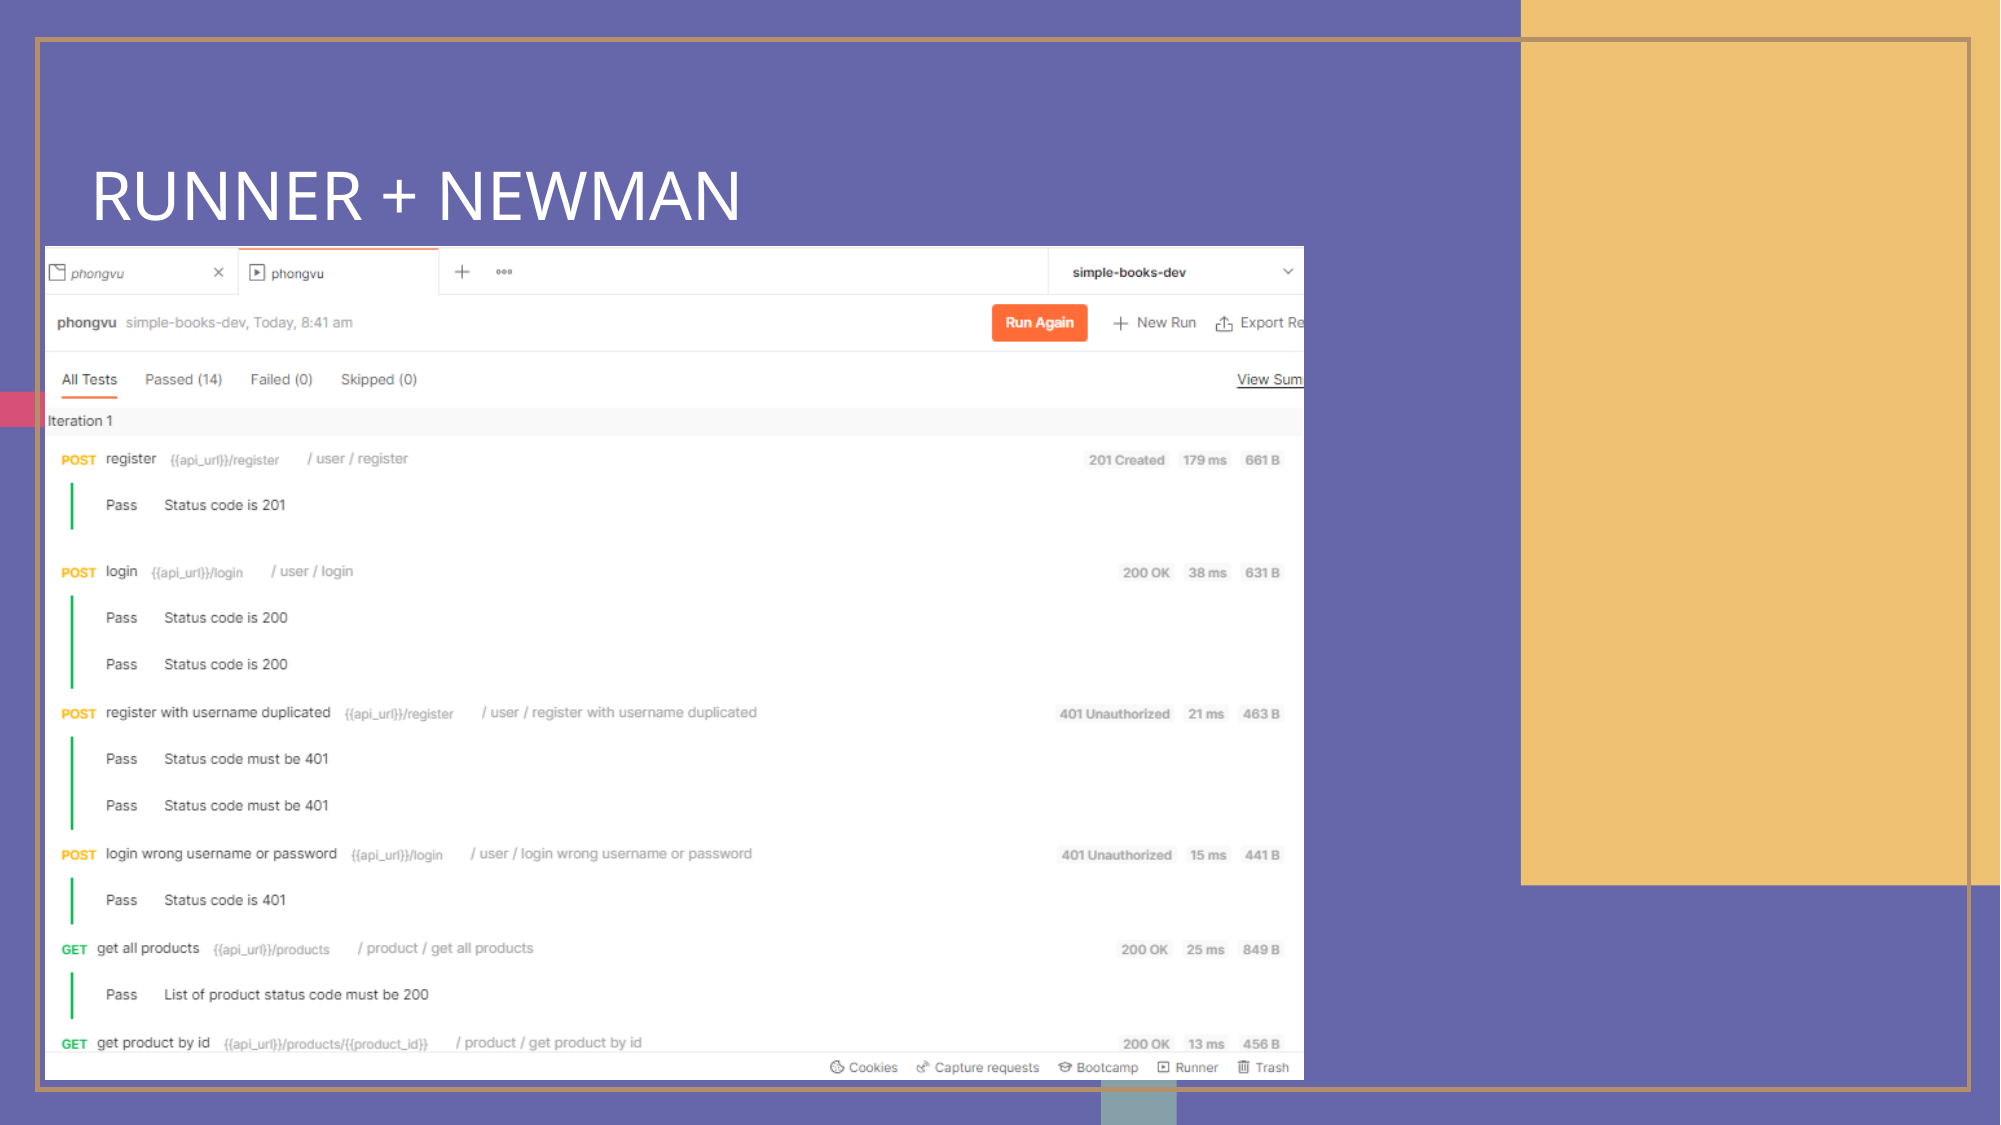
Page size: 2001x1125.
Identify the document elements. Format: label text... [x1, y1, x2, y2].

picture [45, 246, 1304, 1080]
title RUNNER + newman [75, 149, 764, 246]
